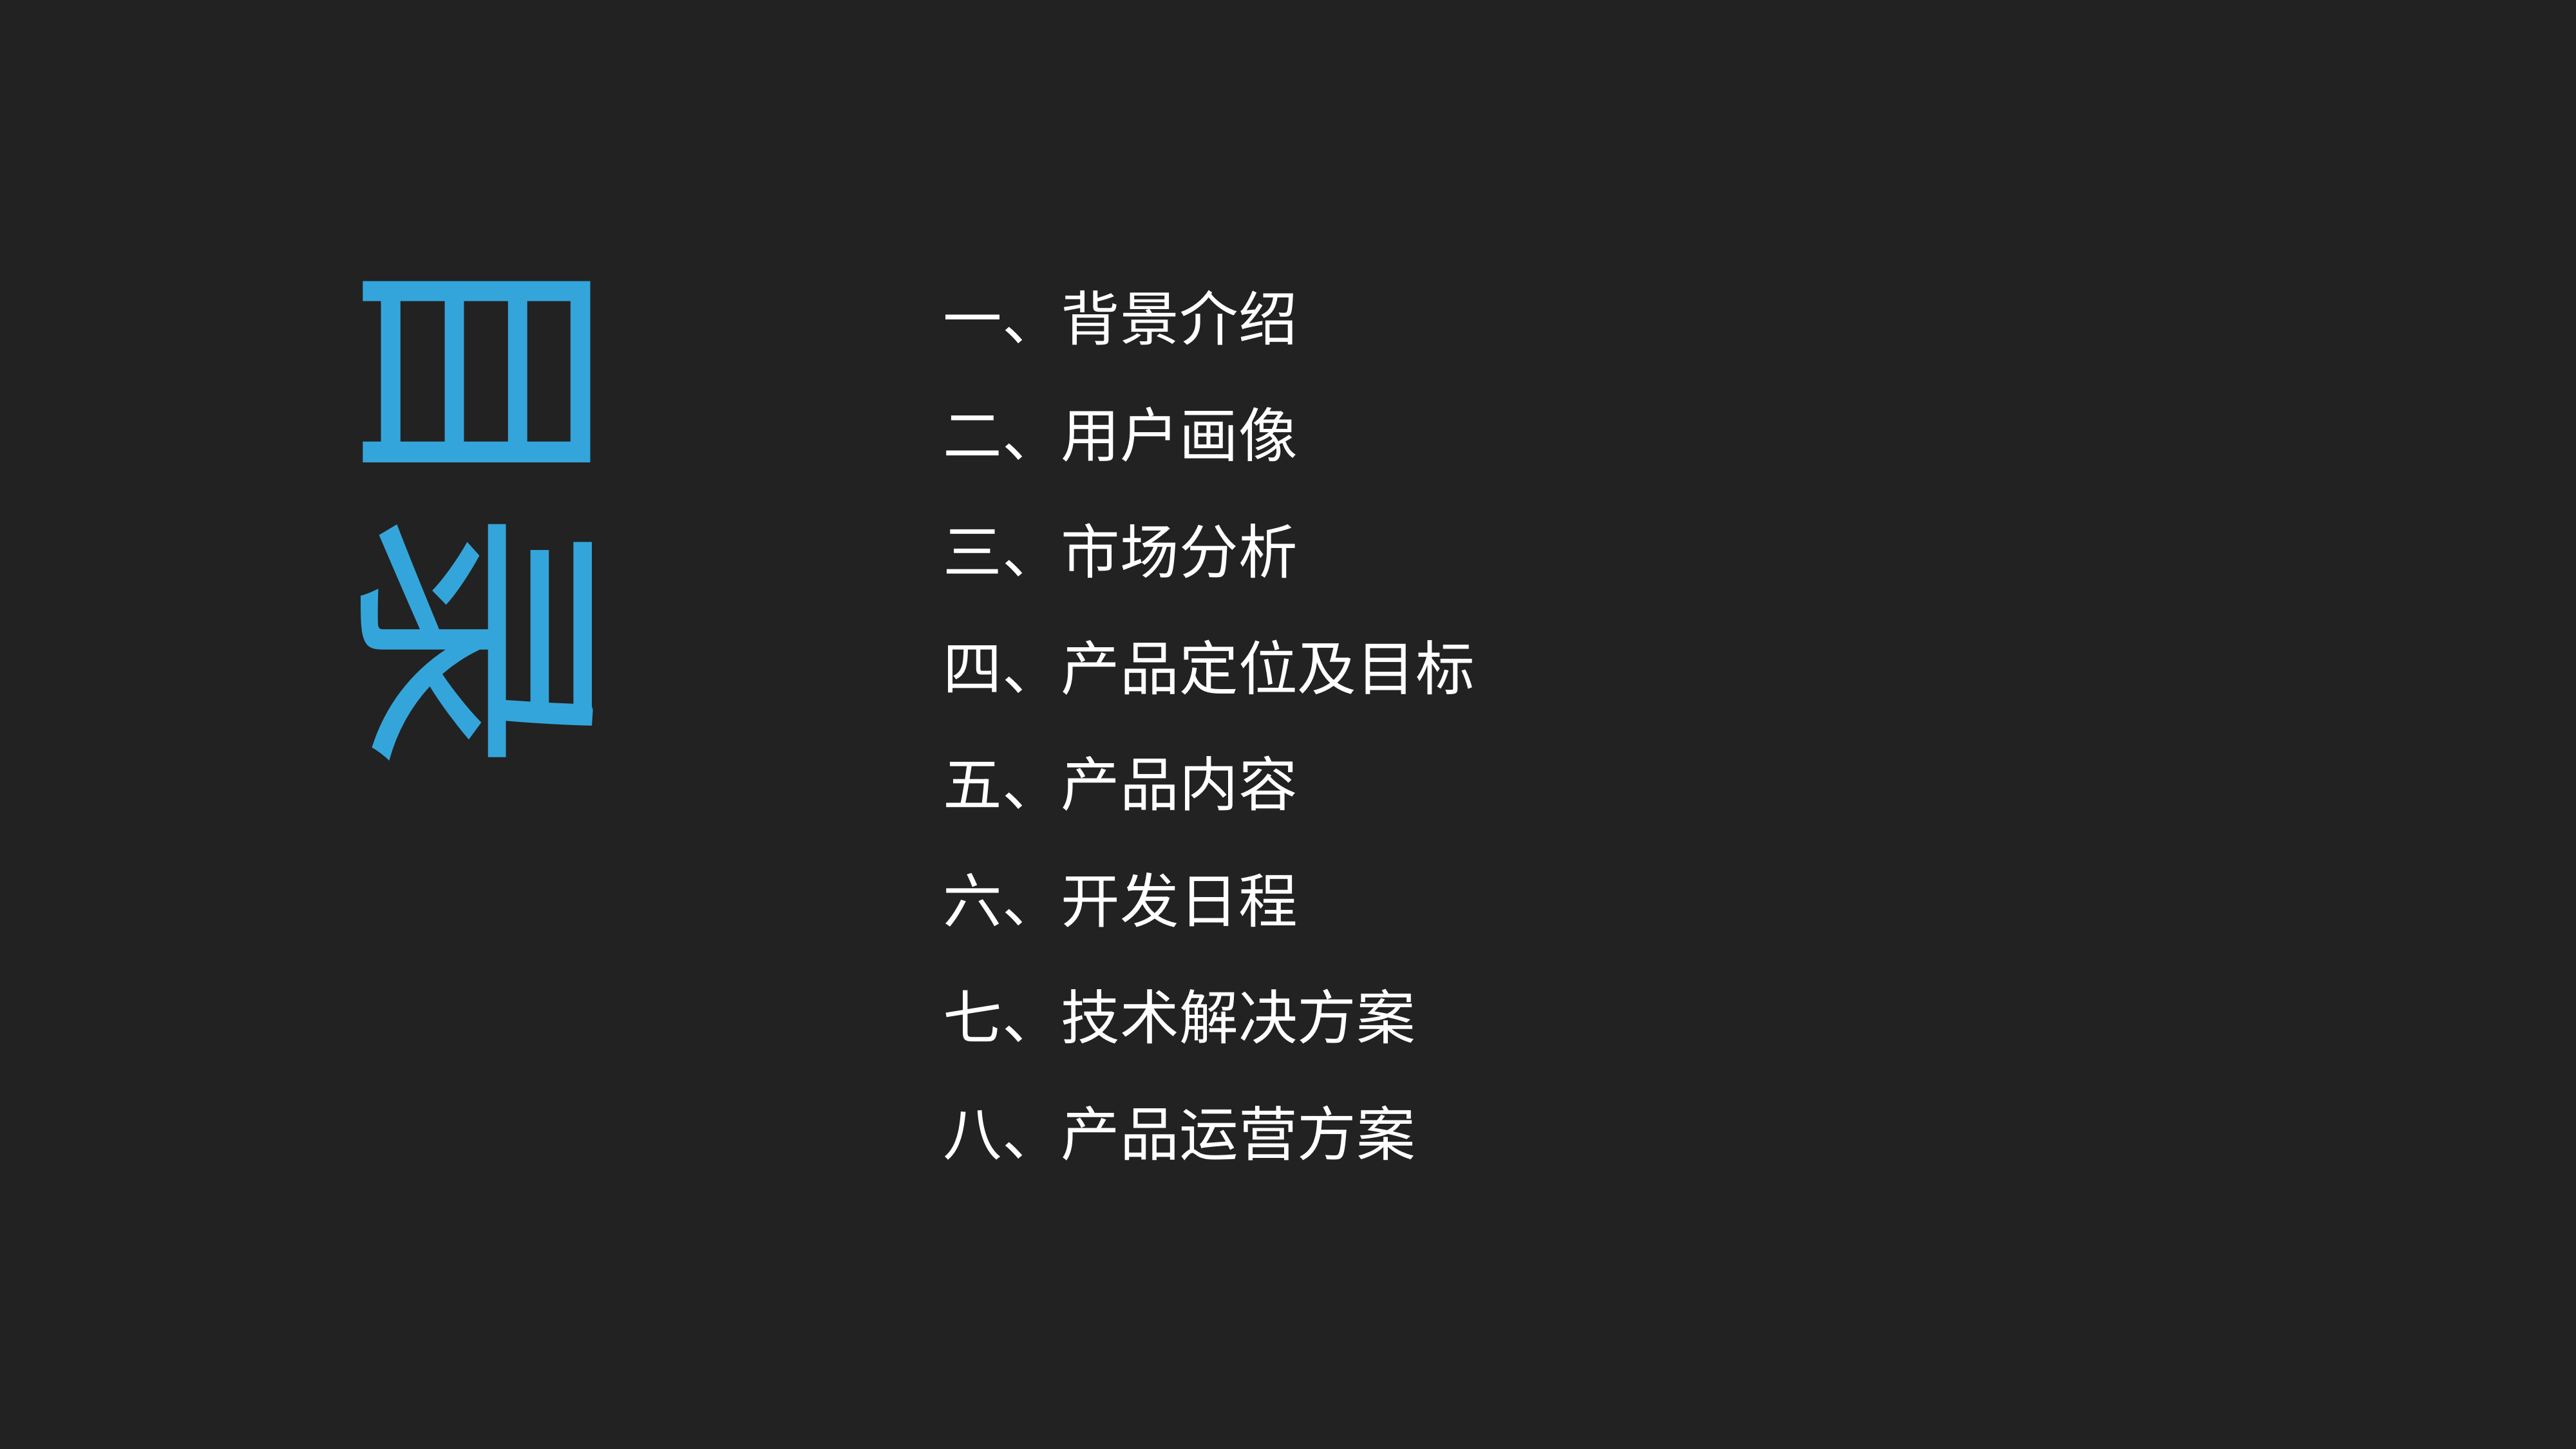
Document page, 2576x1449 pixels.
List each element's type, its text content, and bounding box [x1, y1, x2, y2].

text_box 一、背景介绍 二、用户画像 三、市场分析 四、产品定位及目标 五、产品内容 六、开发日程 七、技术解决方案 八、产品运营方案 [938, 276, 2363, 1173]
text_box 目录 [322, 234, 657, 884]
